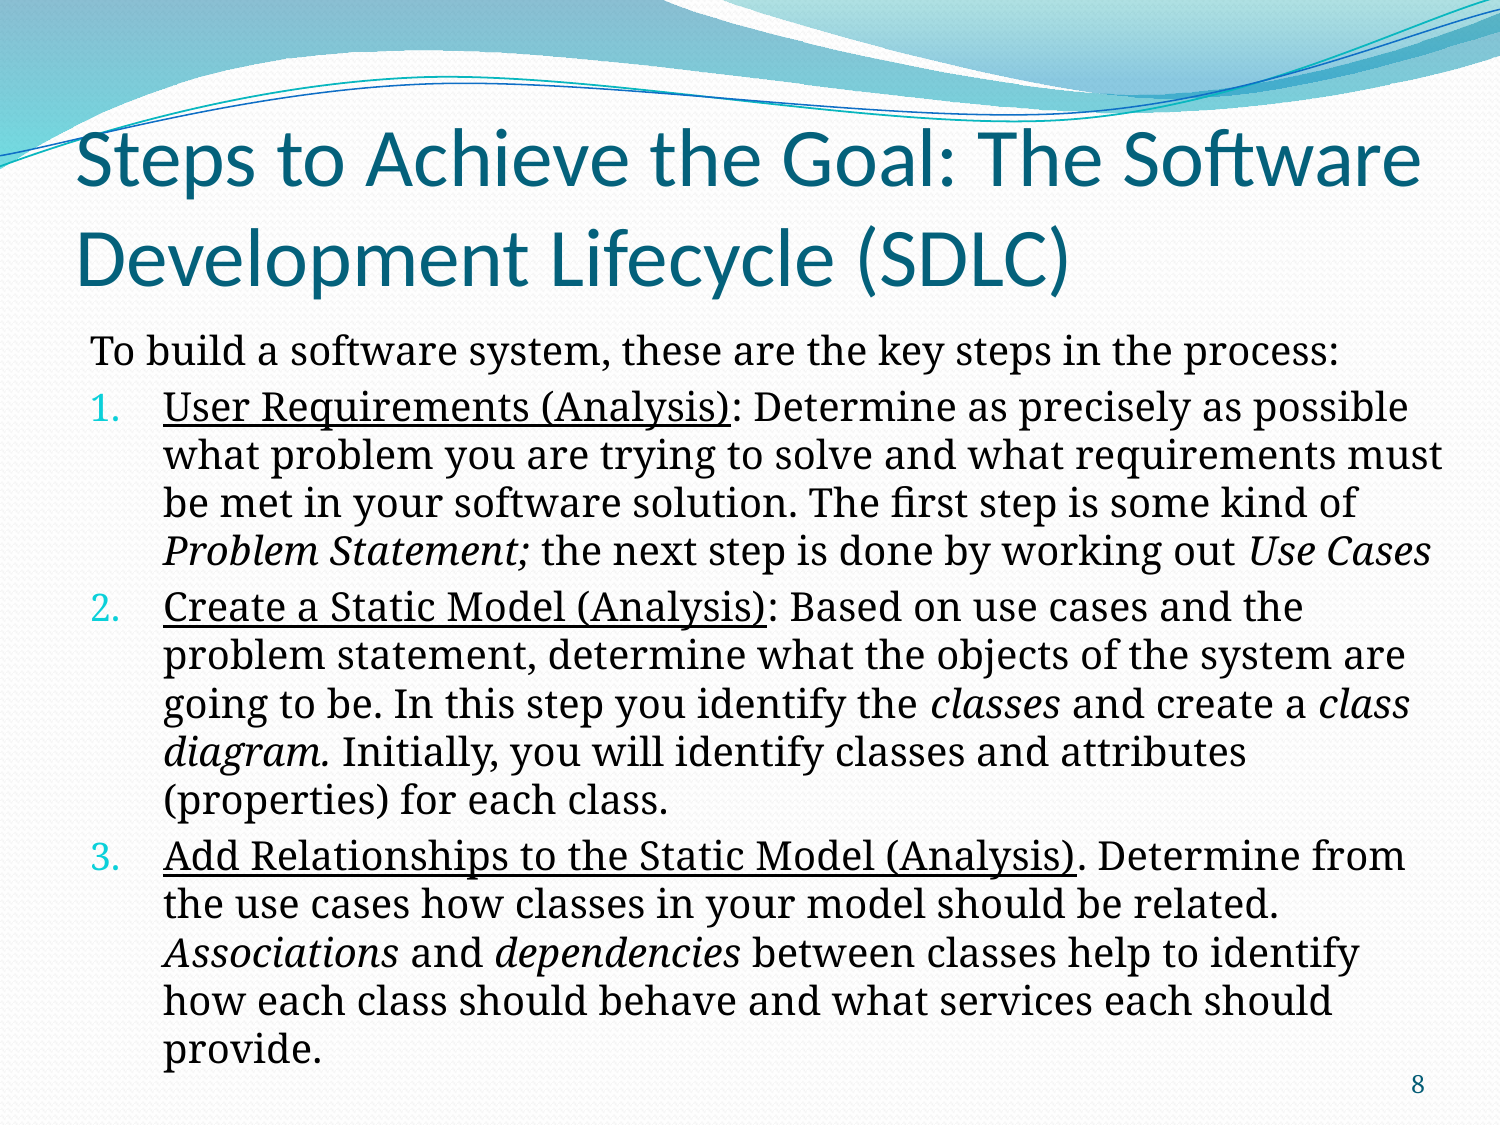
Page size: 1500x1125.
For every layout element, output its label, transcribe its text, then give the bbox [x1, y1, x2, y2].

slide_number 8 [1299, 1042, 1425, 1103]
list To build a software system, these are the key steps in the process: User Requirements (Analysis): Determine as precisely as possible what problem you are trying to solve and what requirements must be met in your software solution. The first step is some kind of Problem Statement; the next step is done by working out Use Cases Create a Static Model (Analysis): Based on use cases and the problem statement, determine what the objects of the system are going to be. In this step you identify the classes and create a class diagram. Initially, you will identify classes and attributes (properties) for each class. Add Relationships to the Static Model (Analysis). Determine from the use cases how classes in your model should be related. Associations and dependencies between classes help to identify how each class should behave and what services each should provide. [75, 317, 1463, 1113]
title Steps to Achieve the Goal: The Software Development Lifecycle (SDLC) [75, 115, 1425, 303]
